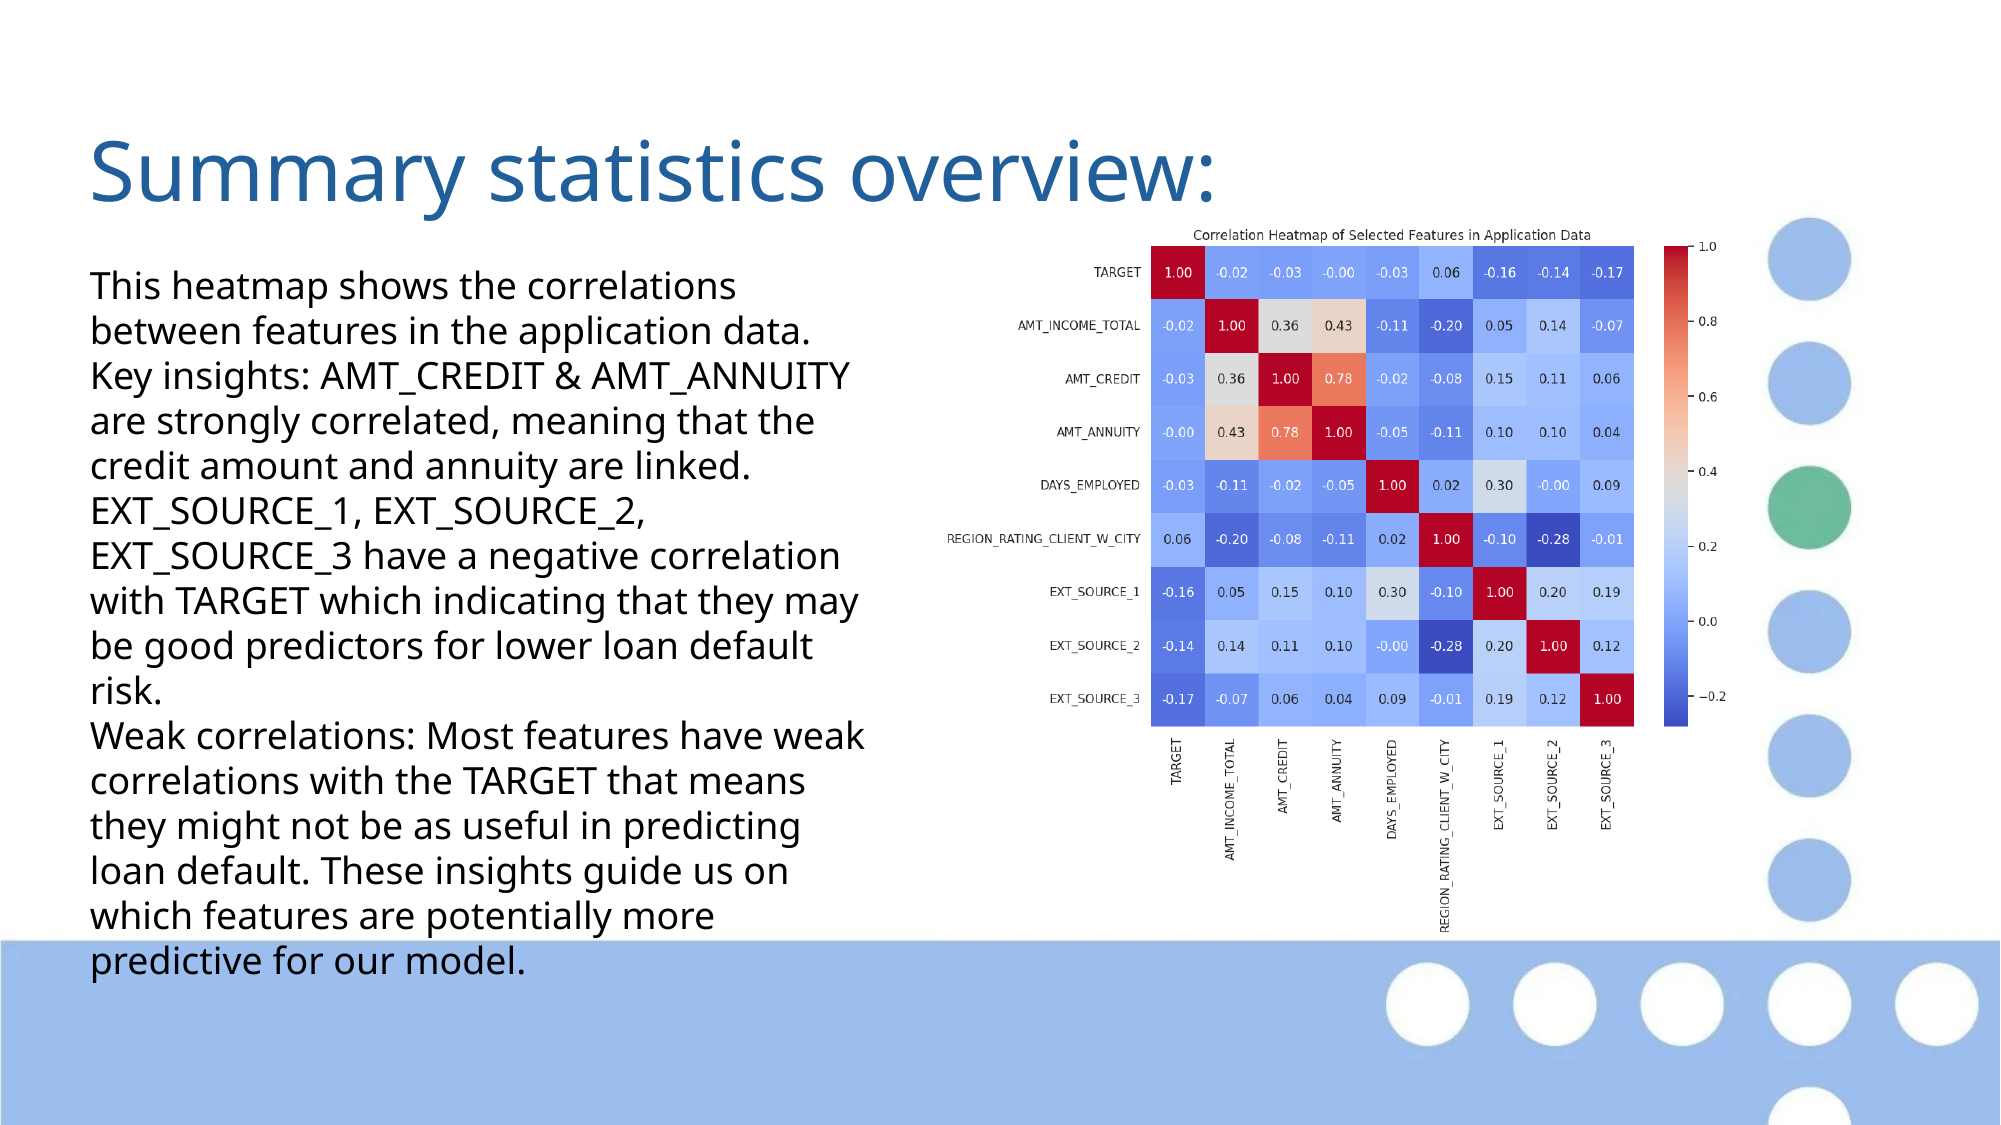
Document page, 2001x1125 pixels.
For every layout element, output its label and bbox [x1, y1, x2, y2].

picture [937, 221, 1734, 940]
list [0, 0, 2000, 1125]
